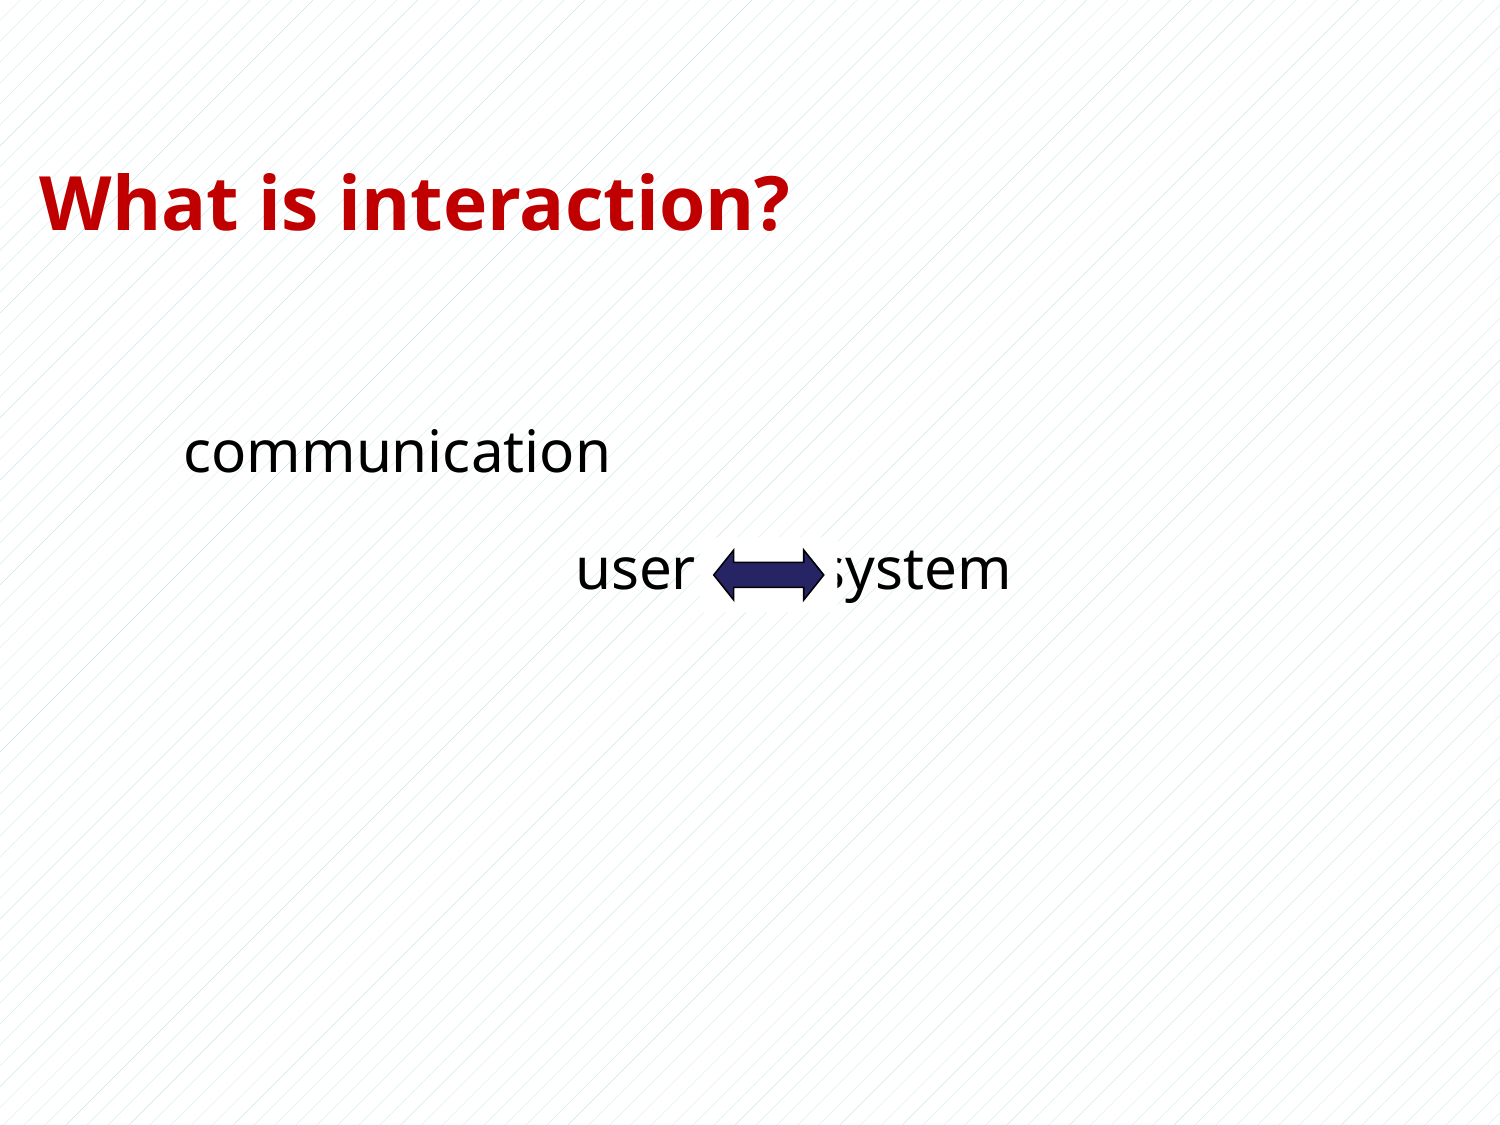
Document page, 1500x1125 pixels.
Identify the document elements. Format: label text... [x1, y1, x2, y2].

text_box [699, 537, 838, 613]
text_box [562, 421, 593, 497]
title What is interaction? [24, 137, 1150, 263]
list communication user system [112, 324, 1388, 1000]
